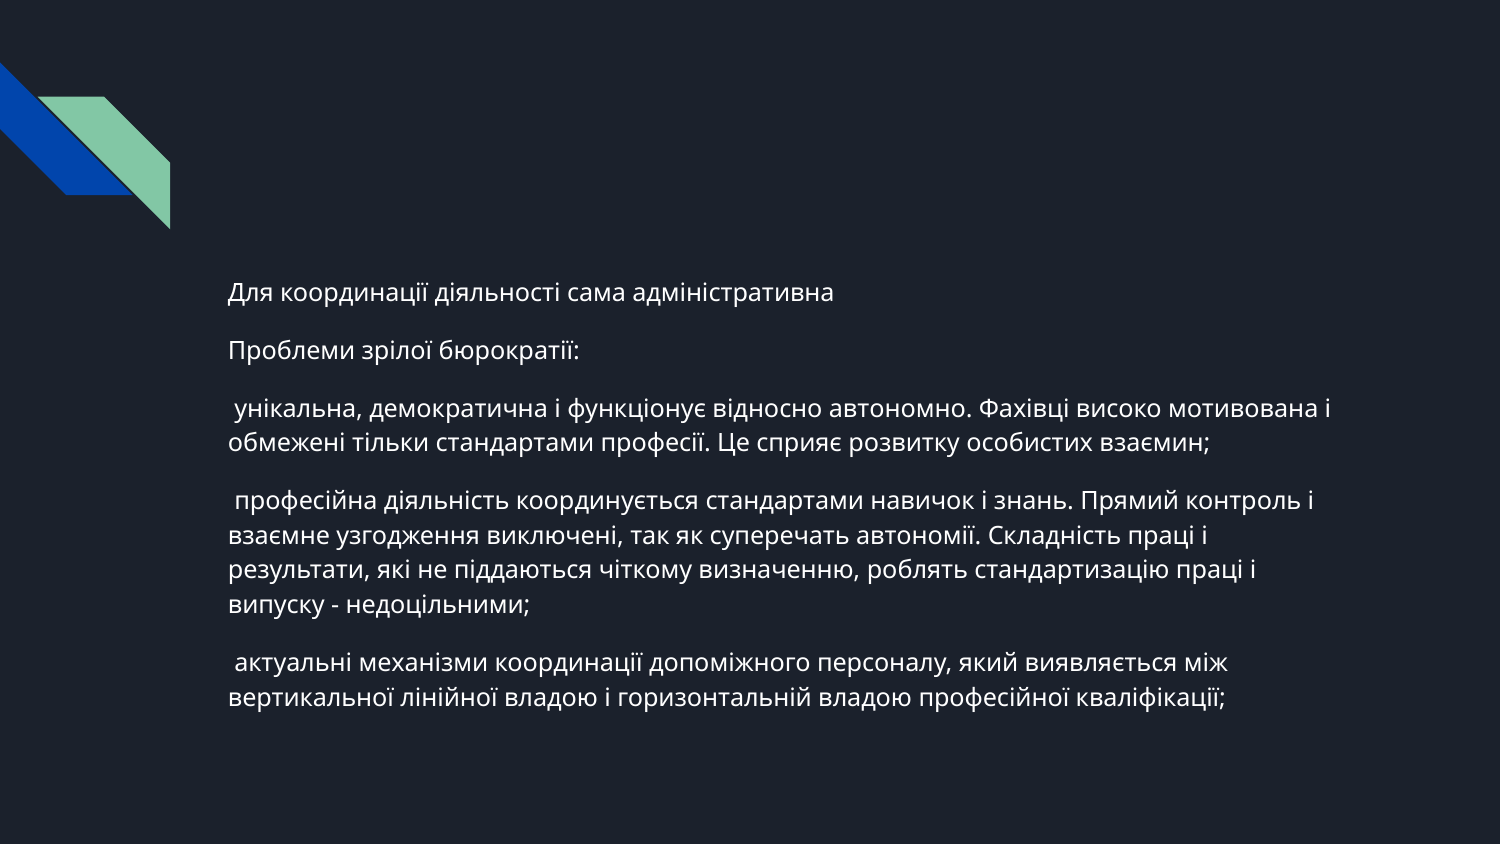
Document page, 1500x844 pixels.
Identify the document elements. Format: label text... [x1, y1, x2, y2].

list Для координації діяльності сама адміністративна Проблеми зрілої бюрократії: унікальна, демократична і функціонує відносно автономно. Фахівці високо мотивована і обмежені тільки стандартами професії. Це сприяє розвитку особистих взаємин; професійна діяльність координується стандартами навичок і знань. Прямий контроль і взаємне узгодження виключені, так як суперечать автономії. Складність праці і результати, які не піддаються чіткому визначенню, роблять стандартизацію праці і випуску - недоцільними; актуальні механізми координації допоміжного персоналу, який виявляється між вертикальної лінійної владою і горизонтальній владою професійної кваліфікації; [212, 257, 1368, 735]
